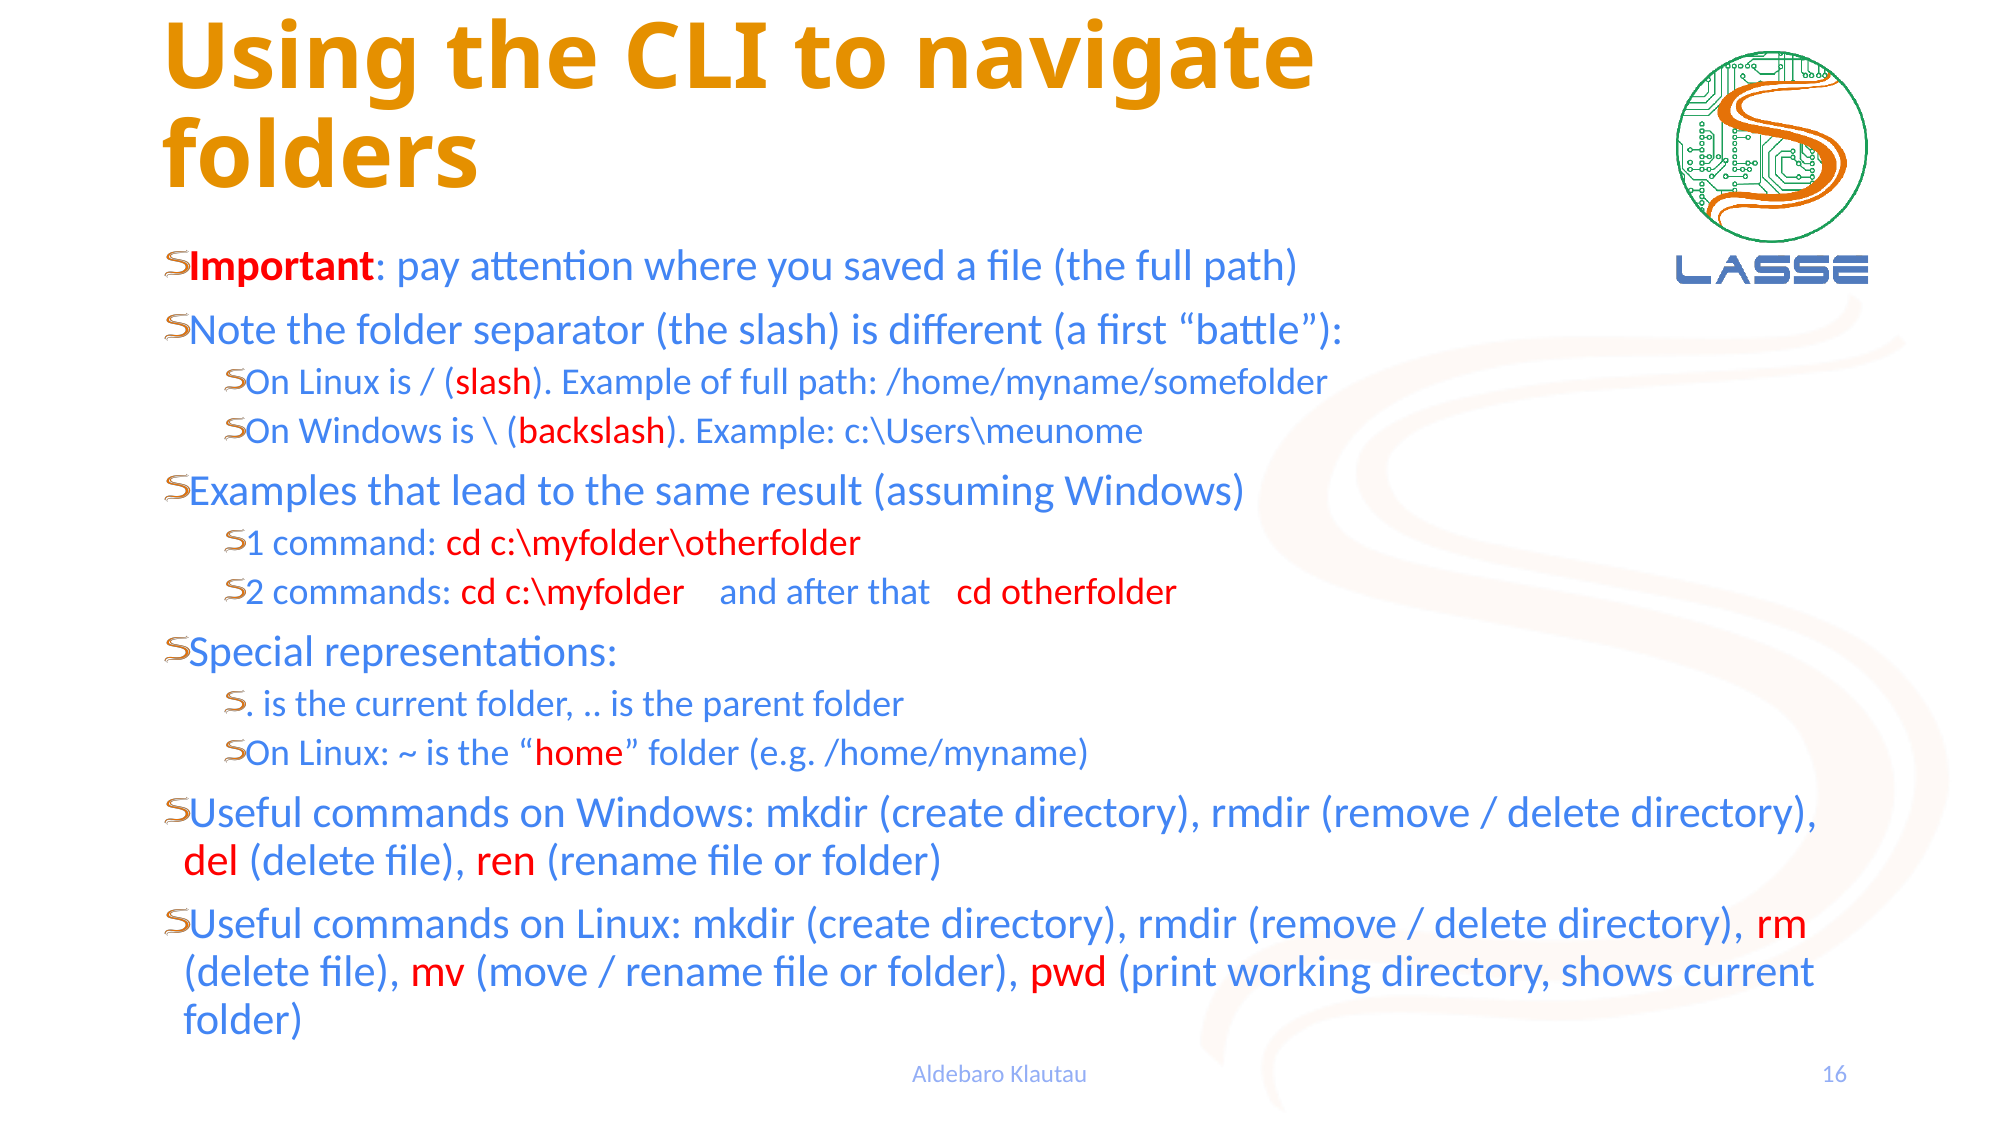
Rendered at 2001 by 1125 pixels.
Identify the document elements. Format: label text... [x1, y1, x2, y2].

title Using the CLI to navigate folders [146, 0, 1646, 218]
picture [152, 306, 194, 348]
slide_number 16 [1412, 1042, 1863, 1103]
picture [152, 467, 194, 509]
picture [152, 790, 194, 832]
picture [152, 901, 194, 943]
footer Aldebaro Klautau [662, 1042, 1338, 1103]
picture [214, 572, 250, 608]
picture [214, 684, 250, 720]
list Important: pay attention where you saved a file (the full path) Note the folder separator (the slash) is different (a first “battle”): On Linux is / (slash). Example of full path: /home/myname/somefolder On Windows is \ (backslash). Example: c:\Users\meunome Examples that lead to the same result (assuming Windows) 1 command: cd c:\myfolder\otherfolder 2 commands: cd c:\myfolder and after that cd otherfolder Special representations: . is the current folder, .. is the parent folder On Linux: ~ is the “home” folder (e.g. /home/myname) Useful commands on Windows: mkdir (create directory), rmdir (remove / delete directory), del (delete file), ren (rename file or folder) Useful commands on Linux: mkdir (create directory), rmdir (remove / delete directory), rm (delete file), mv (move / rename file or folder), pwd (print working directory, shows current folder) [137, 235, 1863, 1059]
picture [152, 243, 194, 285]
picture [214, 733, 250, 769]
picture [1051, 15, 2001, 1125]
picture [214, 411, 250, 447]
picture [214, 362, 250, 398]
picture [152, 629, 194, 670]
picture [214, 523, 250, 559]
